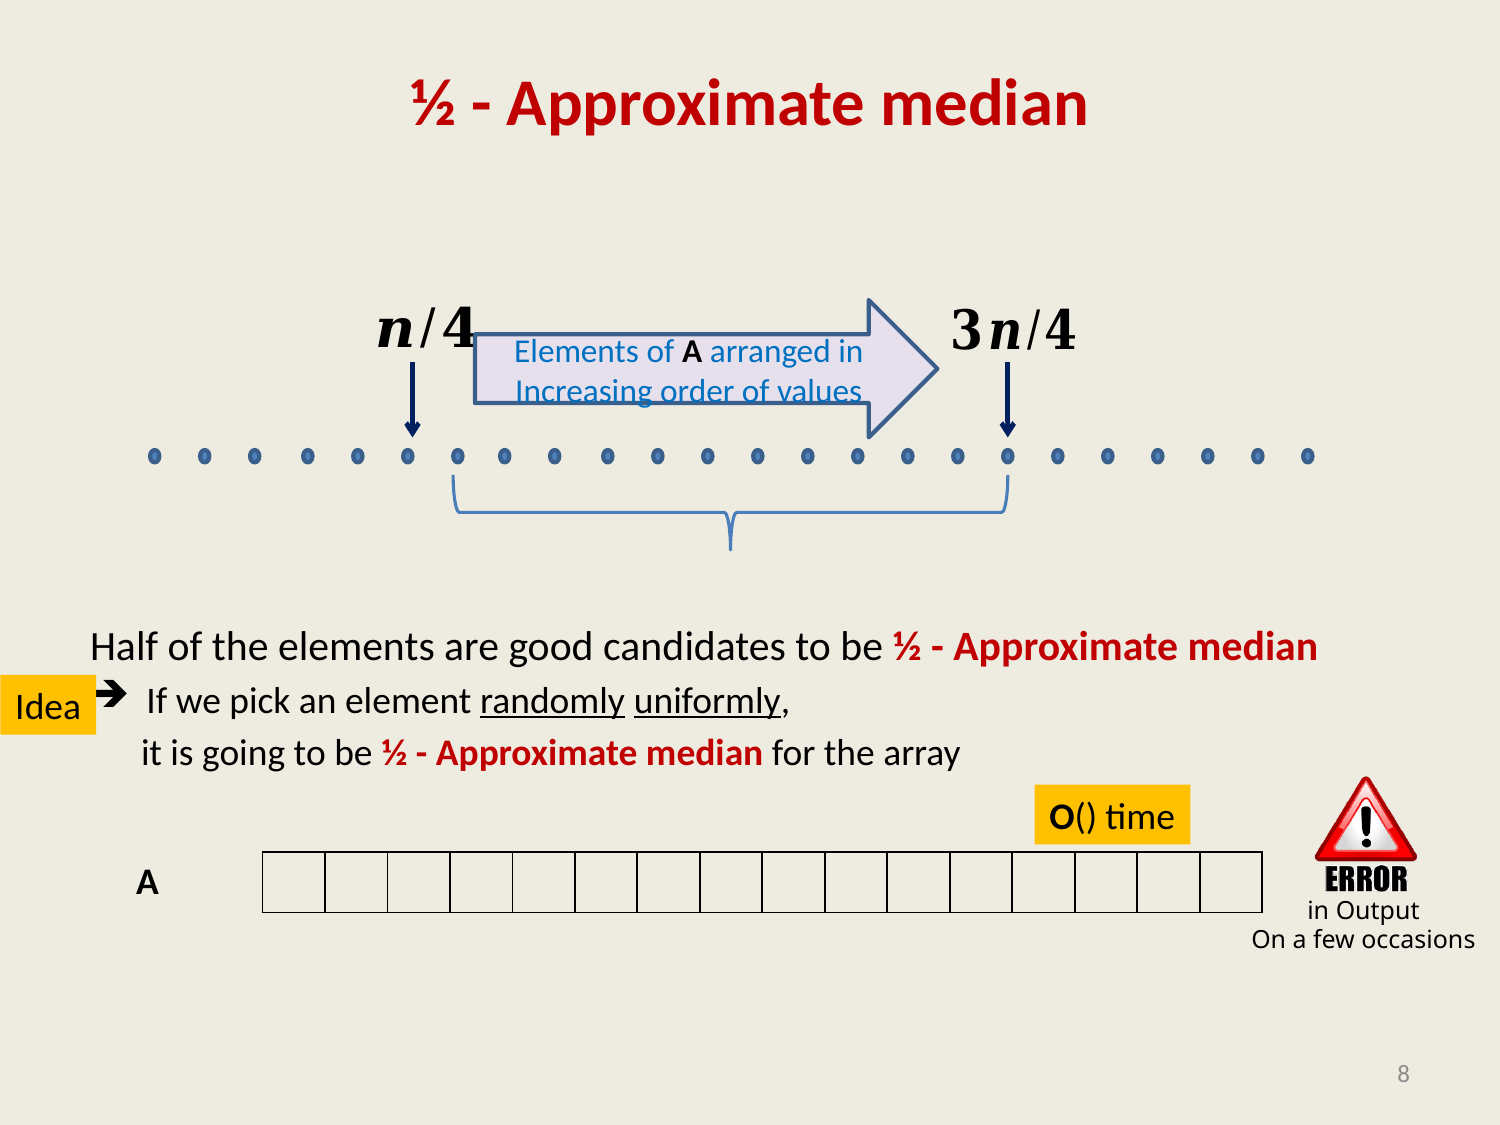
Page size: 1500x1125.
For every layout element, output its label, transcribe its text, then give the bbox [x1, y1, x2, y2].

table_header [513, 853, 574, 912]
table_header [1076, 853, 1136, 912]
table_header [701, 853, 761, 912]
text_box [1257, 774, 1471, 963]
table_header [826, 853, 886, 912]
table_header [951, 853, 1011, 912]
table_header [388, 853, 449, 912]
table_header [451, 853, 512, 912]
table_header [888, 853, 949, 912]
text_box [960, 735, 1439, 790]
text_box [452, 474, 1009, 551]
slide_number 8 [1074, 1042, 1425, 1103]
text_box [149, 449, 1313, 463]
text_box Idea [0, 674, 97, 735]
table_header [763, 853, 824, 912]
table_header [576, 853, 636, 912]
table_header [638, 853, 699, 912]
table_header [1013, 853, 1074, 912]
table_header [1201, 853, 1252, 912]
table_header [326, 853, 387, 912]
title ½ - Approximate median [75, 45, 1425, 233]
table_header [263, 853, 324, 912]
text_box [949, 301, 1078, 438]
text_box Elements of A arranged in Increasing order of values [484, 298, 940, 440]
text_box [374, 299, 480, 438]
table_header [1138, 853, 1199, 912]
